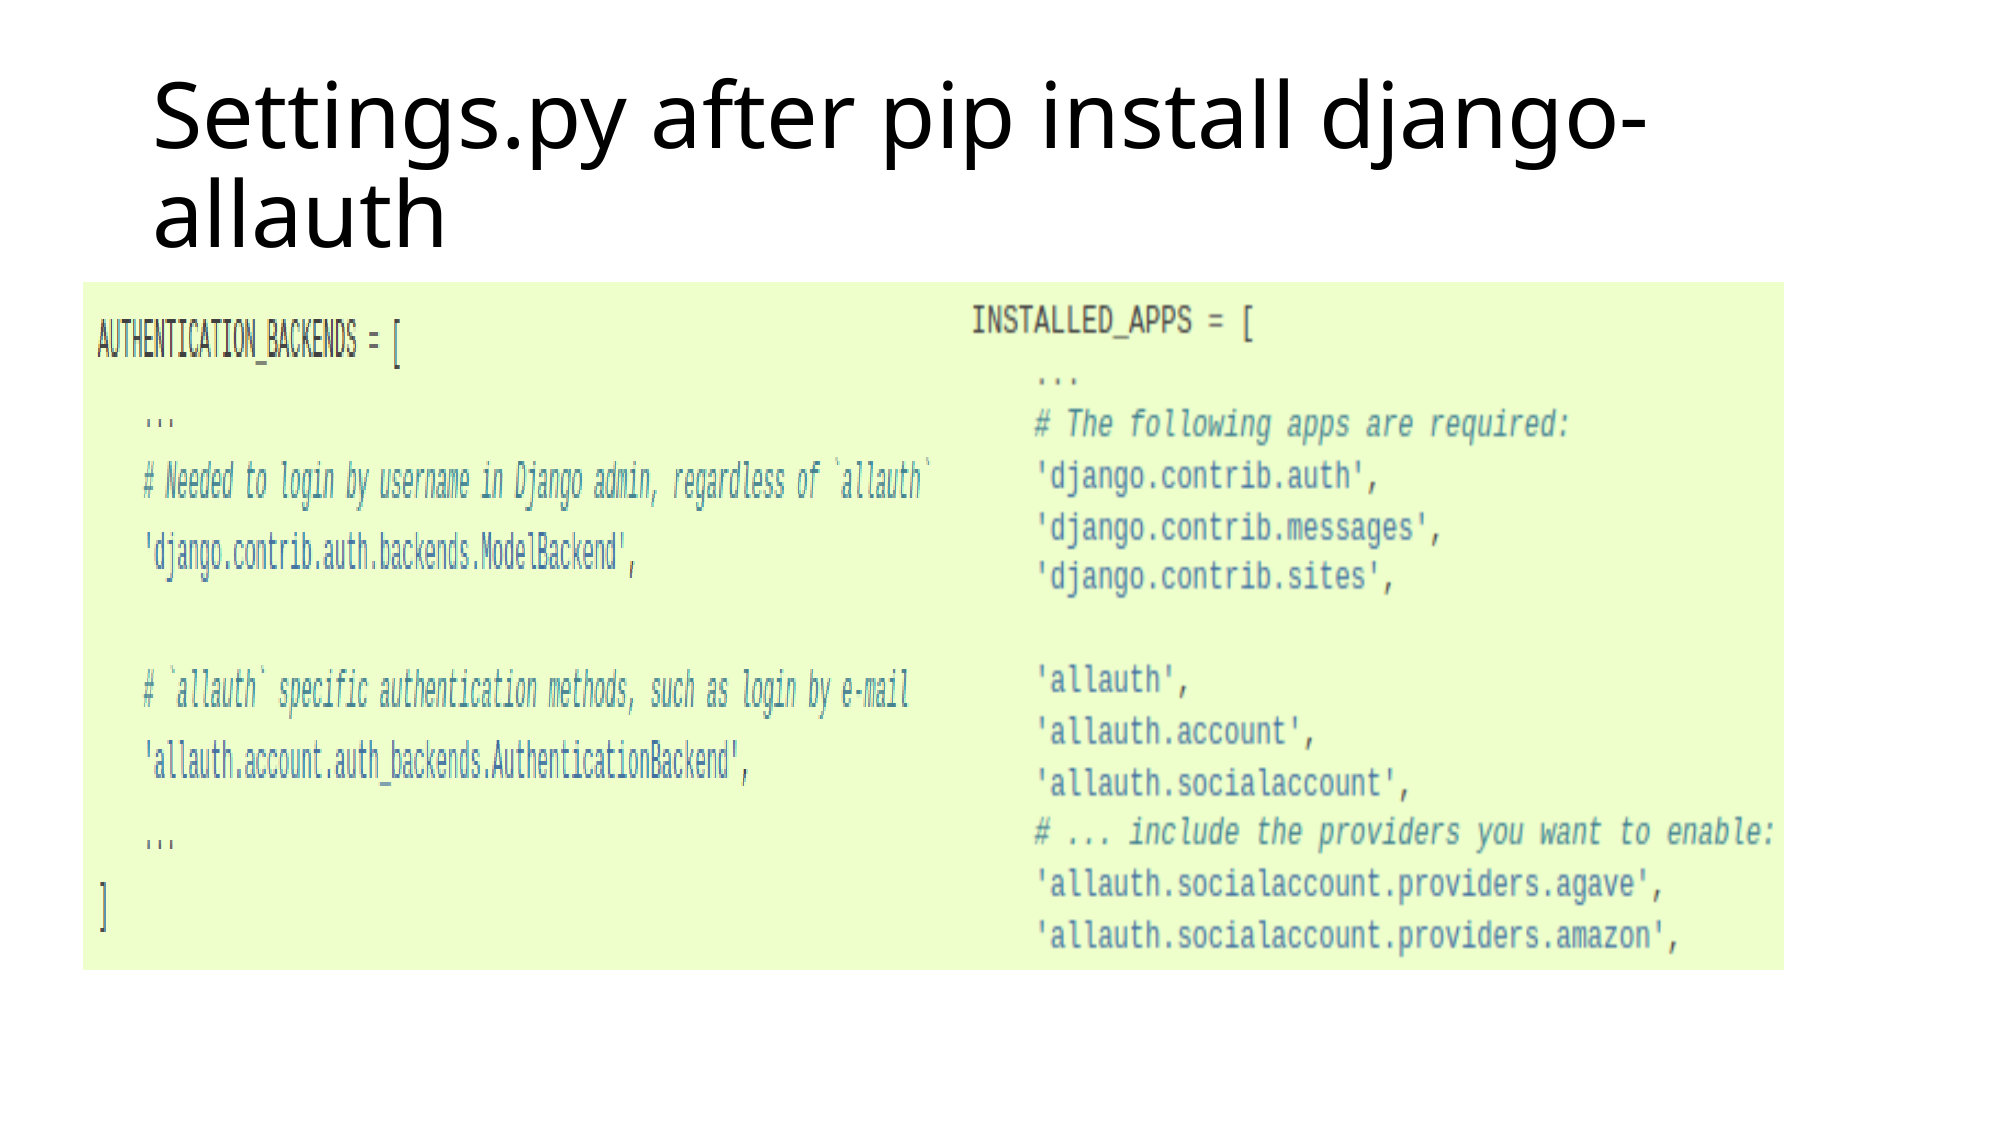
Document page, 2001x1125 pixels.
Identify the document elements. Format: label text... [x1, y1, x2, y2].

title Settings.py after pip install django-allauth [137, 59, 1863, 278]
picture [961, 282, 1784, 970]
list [83, 282, 964, 970]
